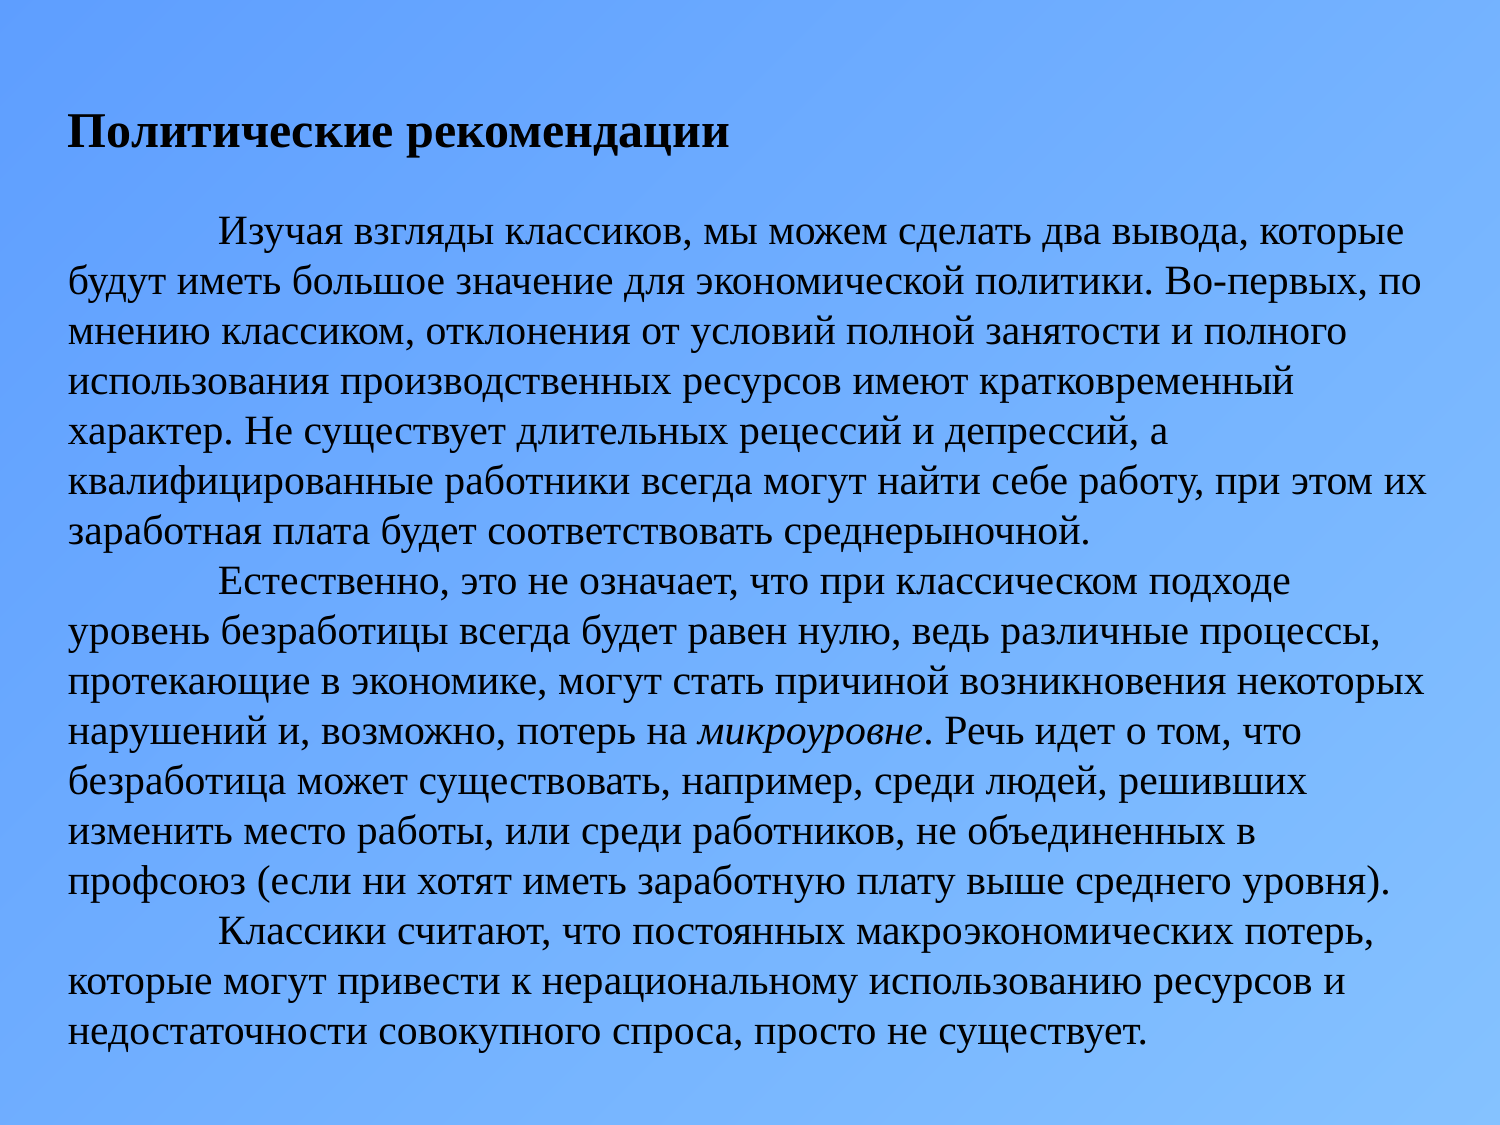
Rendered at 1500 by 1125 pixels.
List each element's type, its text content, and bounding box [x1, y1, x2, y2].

text_box Политические рекомендации Изучая взгляды классиков, мы можем сделать два вывода, которые будут иметь большое значение для экономической политики. Во-первых, по мнению классиком, отклонения от условий полной занятости и полного использования производственных ресурсов имеют кратковременный характер. Не существует длительных рецессий и депрессий, а квалифицированные работники всегда могут найти себе работу, при этом их заработная плата будет соответствовать среднерыночной. Естественно, это не означает, что при классическом подходе уровень безработицы всегда будет равен нулю, ведь различные процессы, протекающие в экономике, могут стать причиной возникновения некоторых нарушений и, возможно, потерь на микроуровне. Речь идет о том, что безработица может существовать, например, среди людей, решивших изменить место работы, или среди работников, не объединенных в профсоюз (если ни хотят иметь заработную плату выше среднего уровня). Классики считают, что постоянных макроэкономических потерь, которые могут привести к нерациональному использованию ресурсов и недостаточности совокупного спроса, просто не существует. [53, 90, 1447, 1106]
